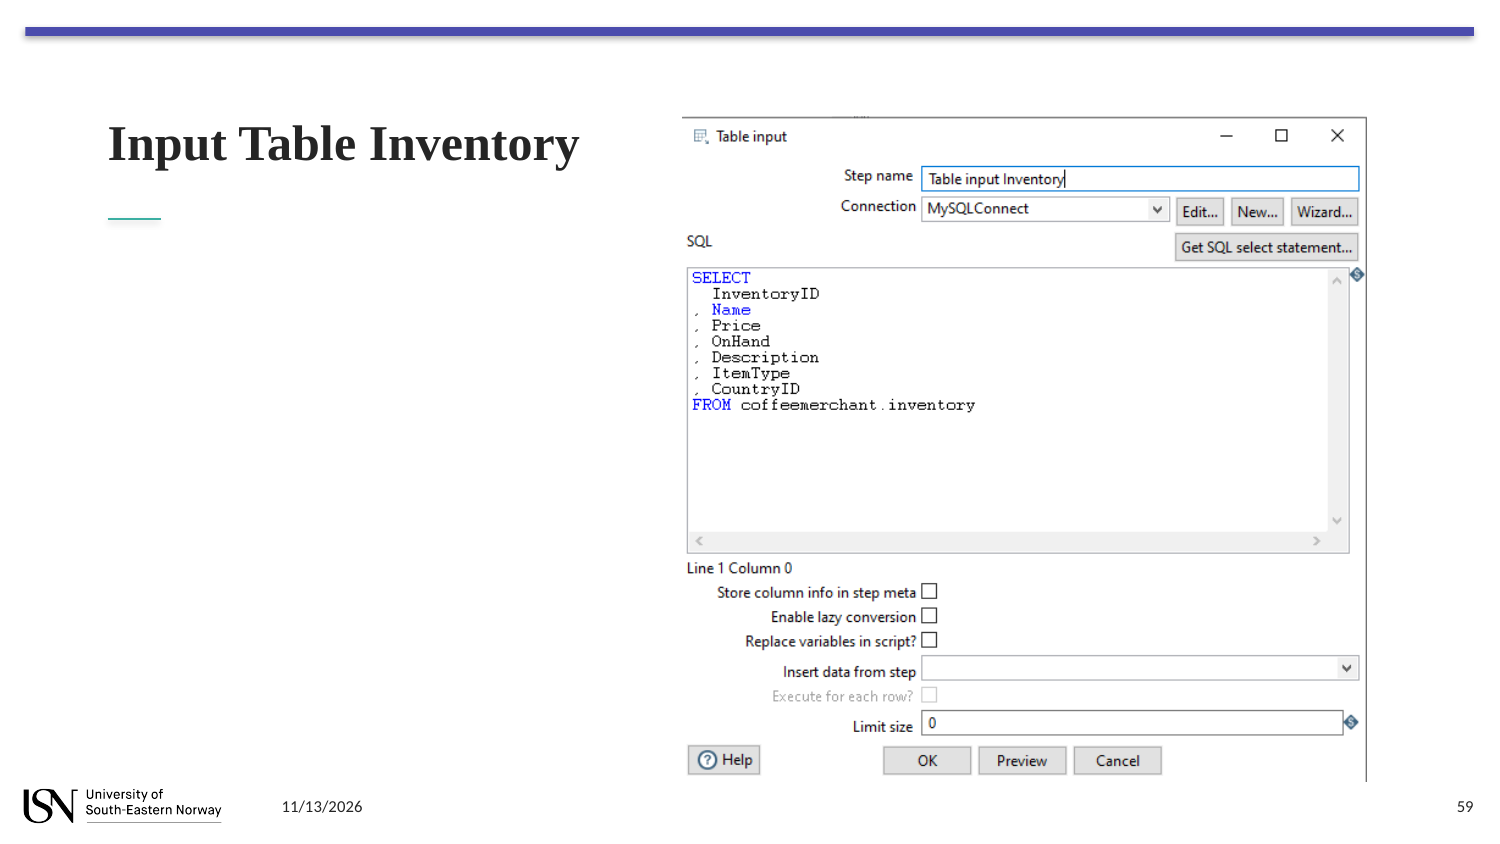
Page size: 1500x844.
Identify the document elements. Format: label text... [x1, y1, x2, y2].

title Input Table Inventory [107, 70, 1414, 211]
picture [681, 115, 1367, 782]
picture [3, 768, 238, 844]
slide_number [281, 793, 497, 820]
slide_number 59 [1123, 793, 1474, 820]
